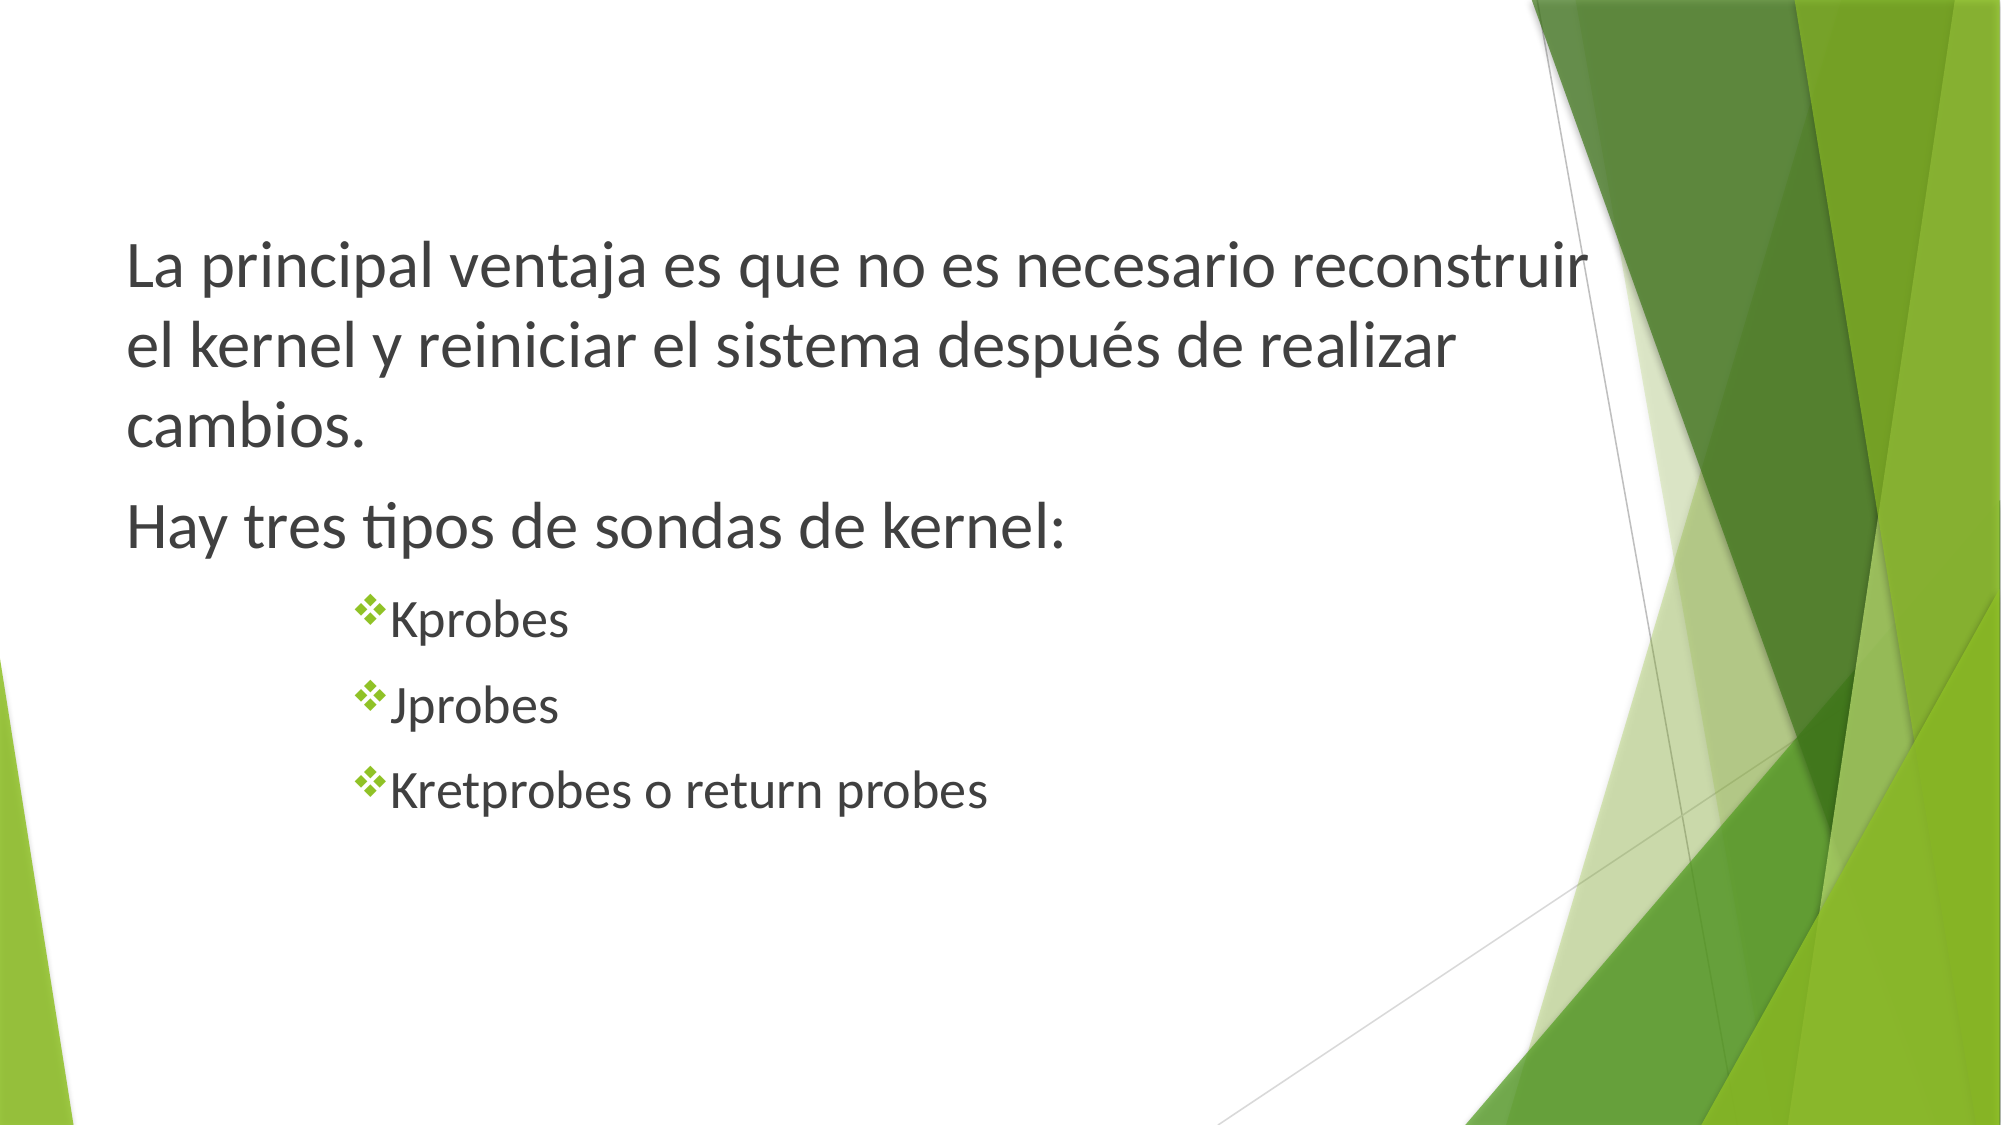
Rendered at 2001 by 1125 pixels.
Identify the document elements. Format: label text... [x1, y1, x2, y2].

list La principal ventaja es que no es necesario reconstruir el kernel y reiniciar el sistema después de realizar cambios. Hay tres tipos de sondas de kernel: Kprobes Jprobes Kretprobes o return probes [111, 213, 1623, 992]
